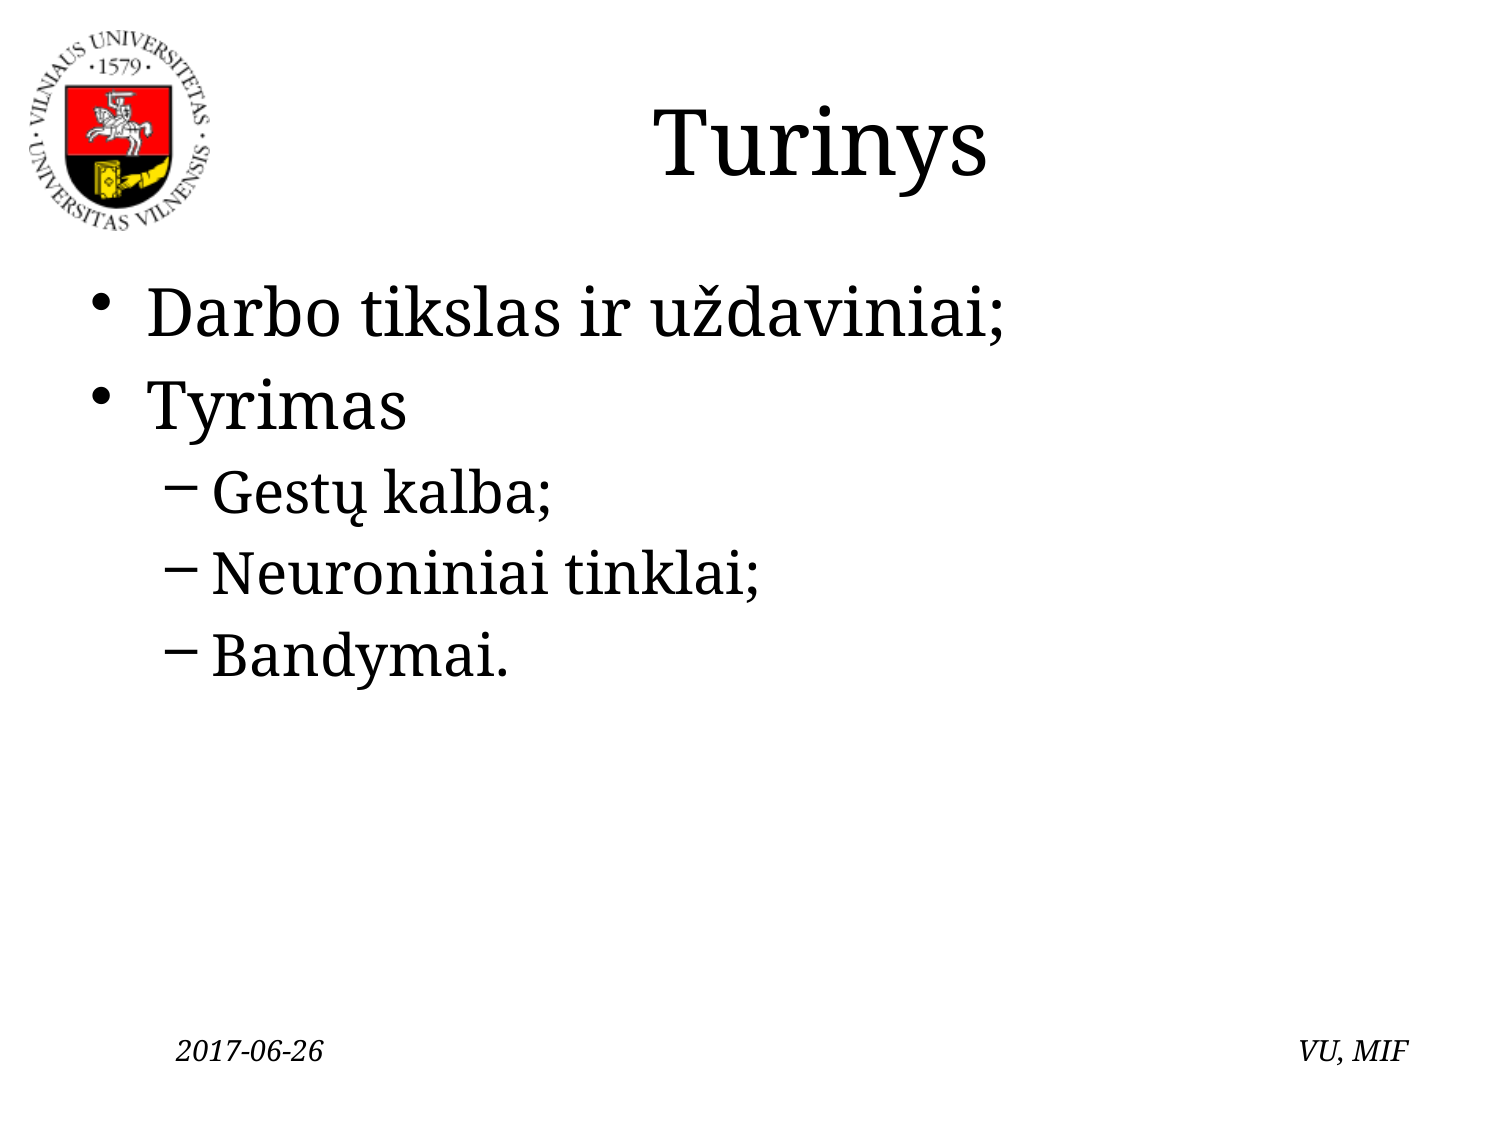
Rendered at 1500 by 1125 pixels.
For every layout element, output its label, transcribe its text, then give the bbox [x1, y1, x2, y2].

picture [29, 30, 210, 231]
footer VU, MIF [454, 1024, 1424, 1103]
title Turinys [218, 45, 1425, 233]
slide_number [75, 1024, 425, 1103]
list Darbo tikslas ir uždaviniai; Tyrimas Gestų kalba; Neuroniniai tinklai; Bandymai. [75, 262, 1425, 1005]
